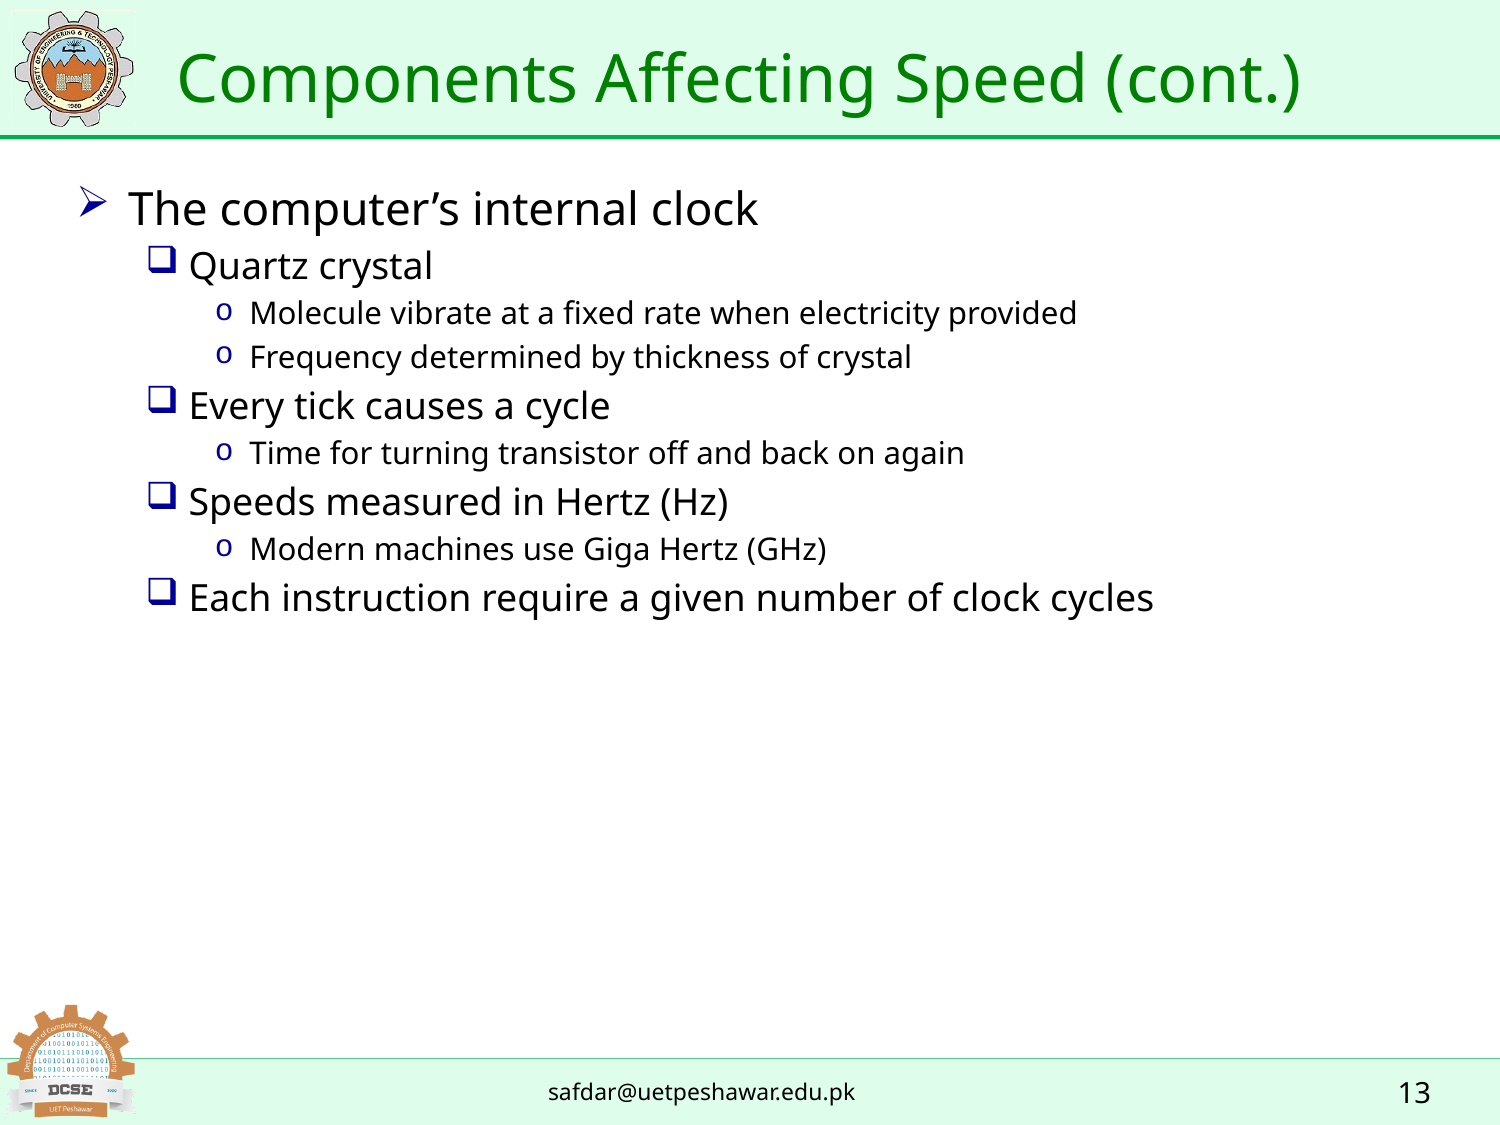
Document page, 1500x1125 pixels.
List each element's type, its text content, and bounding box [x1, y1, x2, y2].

title Components Affecting Speed (cont.) [162, 30, 1480, 122]
picture [11, 10, 136, 127]
picture [5, 1004, 136, 1118]
list The computer’s internal clock Quartz crystal Molecule vibrate at a fixed rate when electricity provided Frequency determined by thickness of crystal Every tick causes a cycle Time for turning transistor off and back on again Speeds measured in Hertz (Hz) Modern machines use Giga Hertz (GHz) Each instruction require a given number of clock cycles [62, 172, 1451, 1024]
